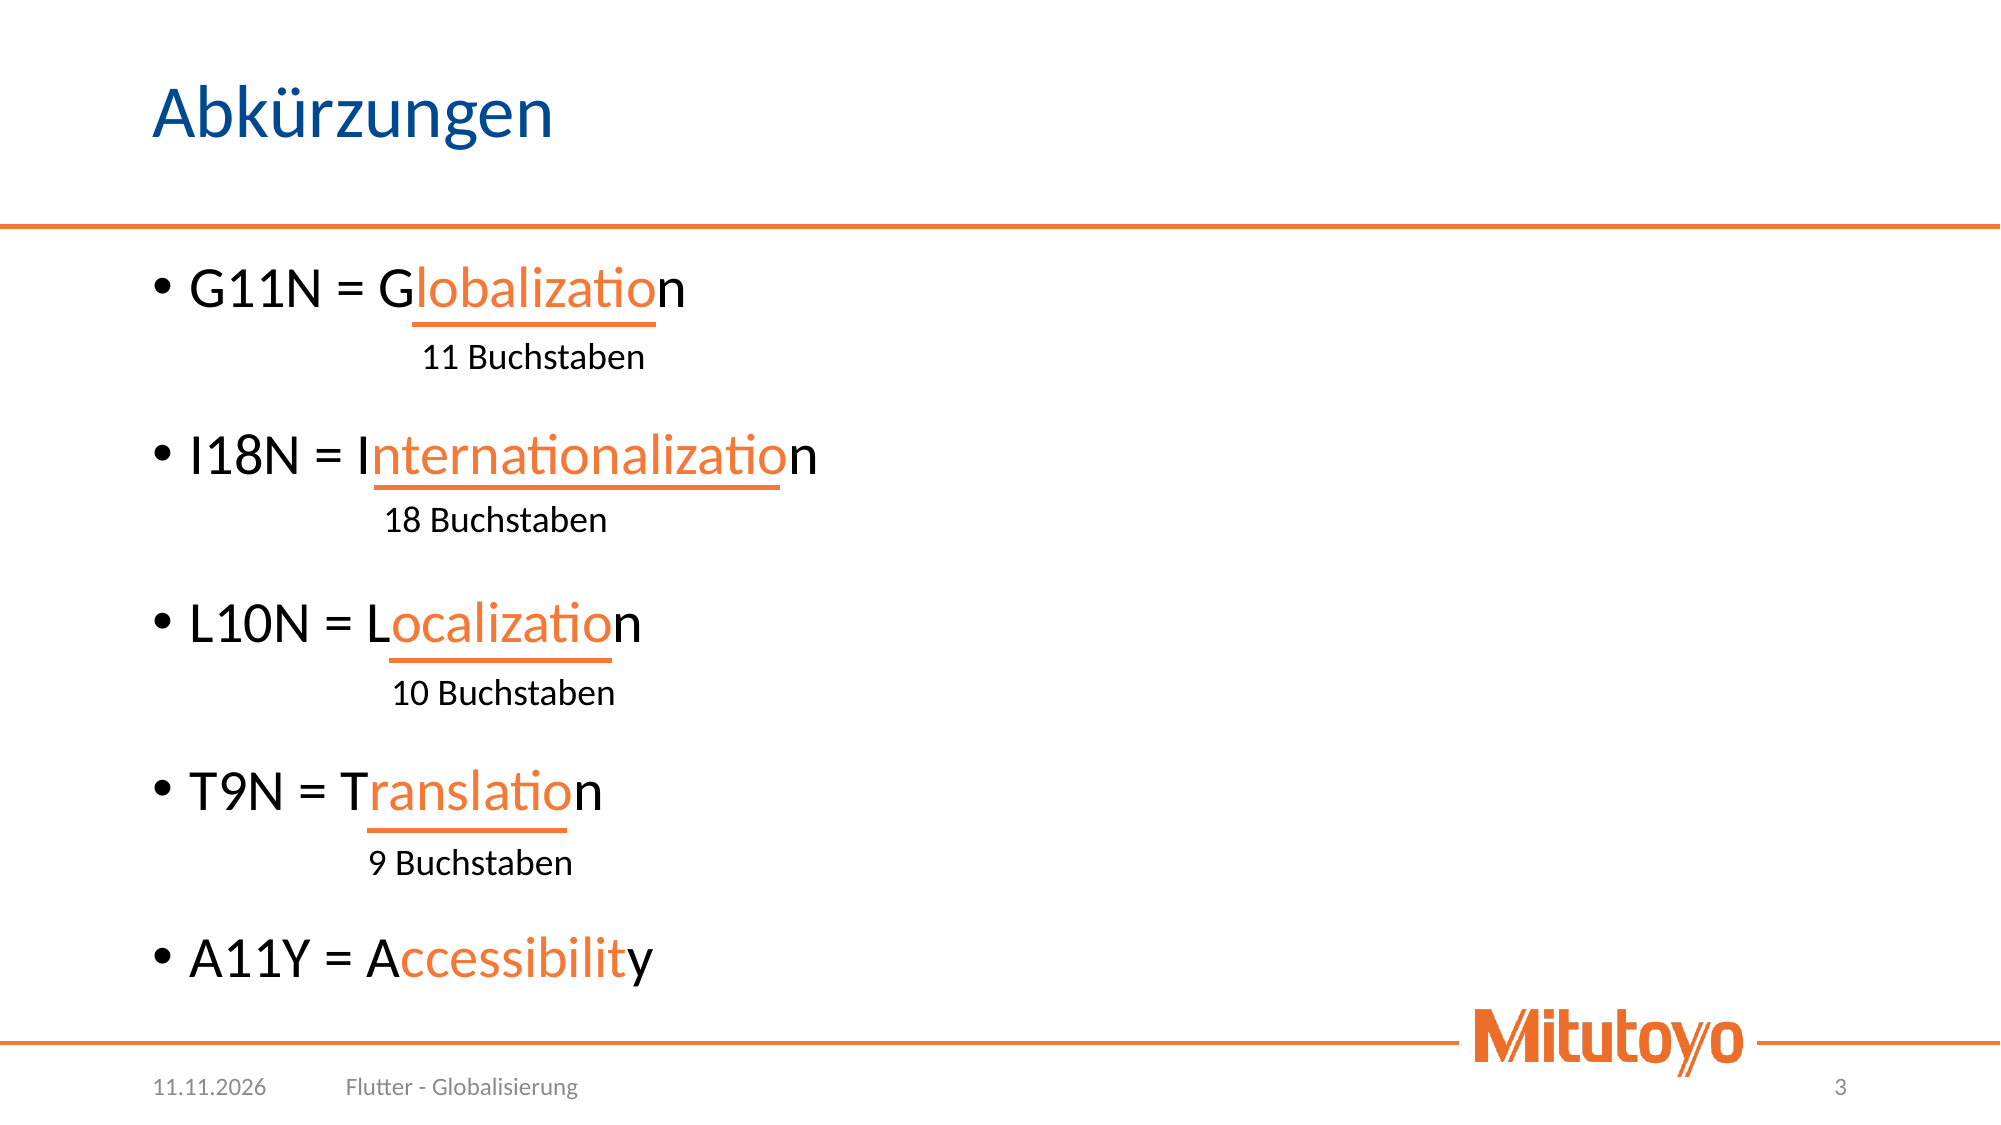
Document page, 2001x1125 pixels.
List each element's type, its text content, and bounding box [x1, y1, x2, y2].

text_box 11 Buchstaben [406, 324, 661, 385]
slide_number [137, 1055, 313, 1116]
slide_number 3 [1743, 1055, 1863, 1116]
text_box 9 Buchstaben [352, 830, 611, 891]
picture [1475, 1012, 1744, 1077]
list G11N = Globalization I18N = Internationalization L10N = Localization T9N = Translation A11Y = Accessibility [137, 249, 1863, 1012]
title Abkürzungen [137, 24, 1863, 203]
footer Flutter - Globalisierung [330, 1055, 1721, 1116]
text_box 18 Buchstaben [368, 487, 624, 548]
text_box 10 Buchstaben [376, 660, 634, 721]
